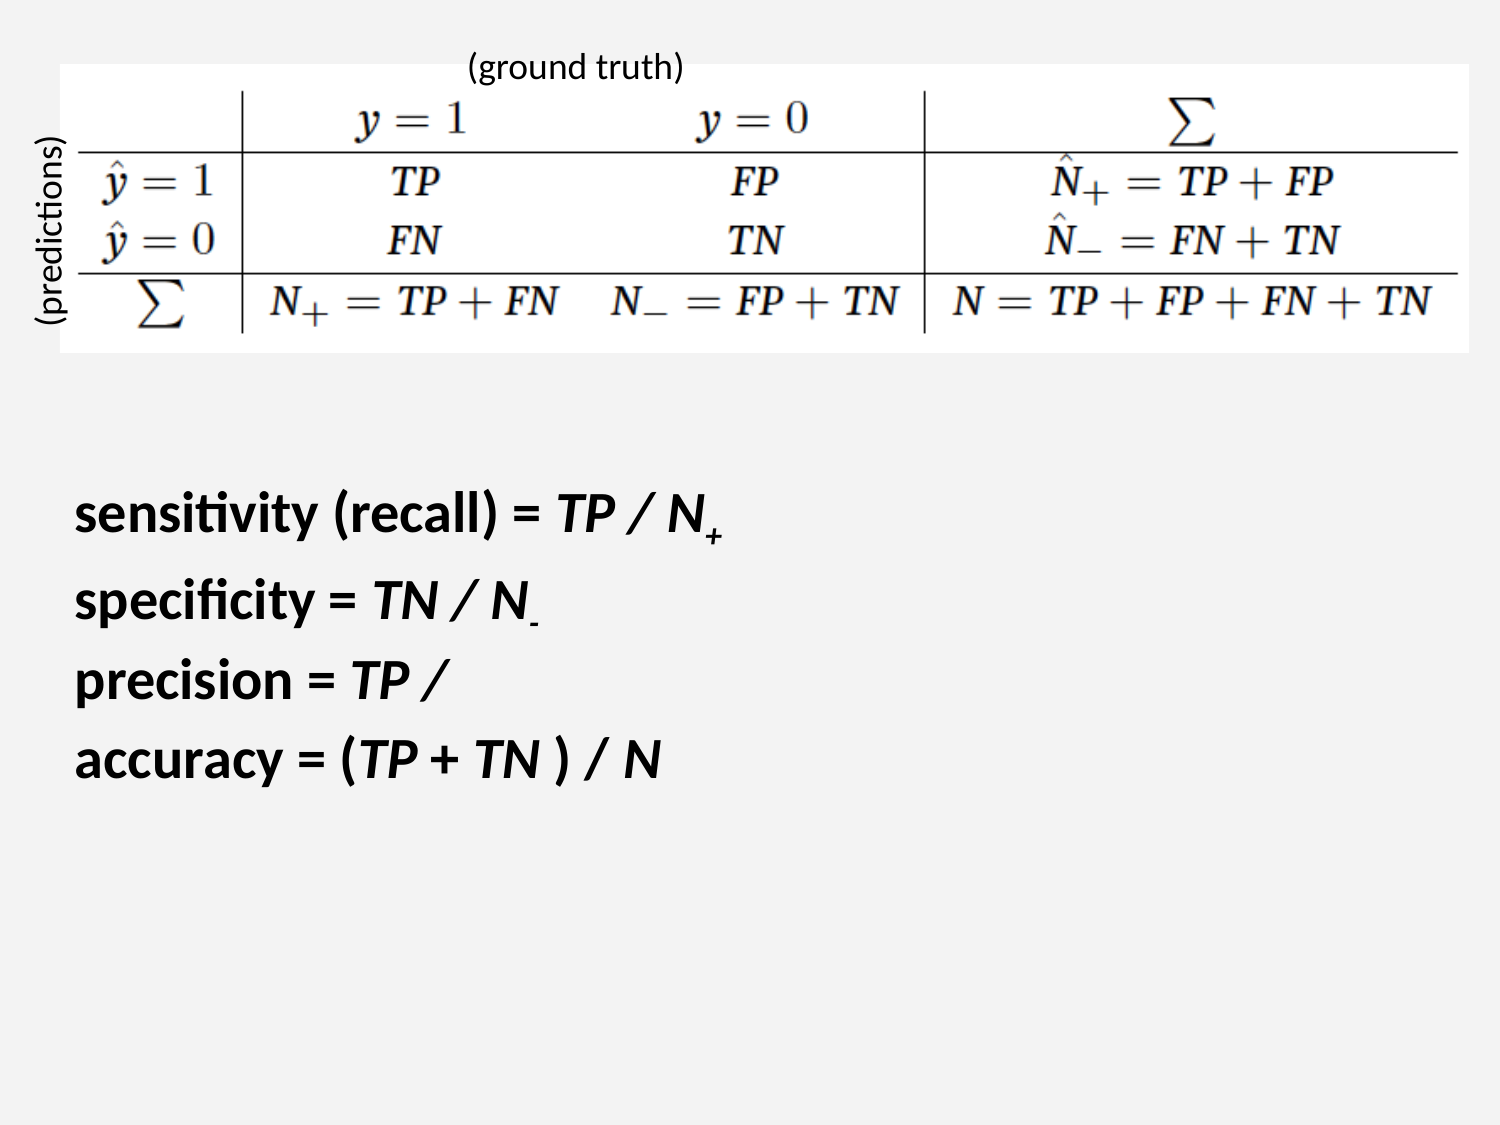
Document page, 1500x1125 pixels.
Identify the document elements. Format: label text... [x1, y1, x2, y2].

picture [59, 64, 1470, 353]
text_box (predictions) [16, 74, 59, 343]
text_box (ground truth) [452, 34, 719, 64]
